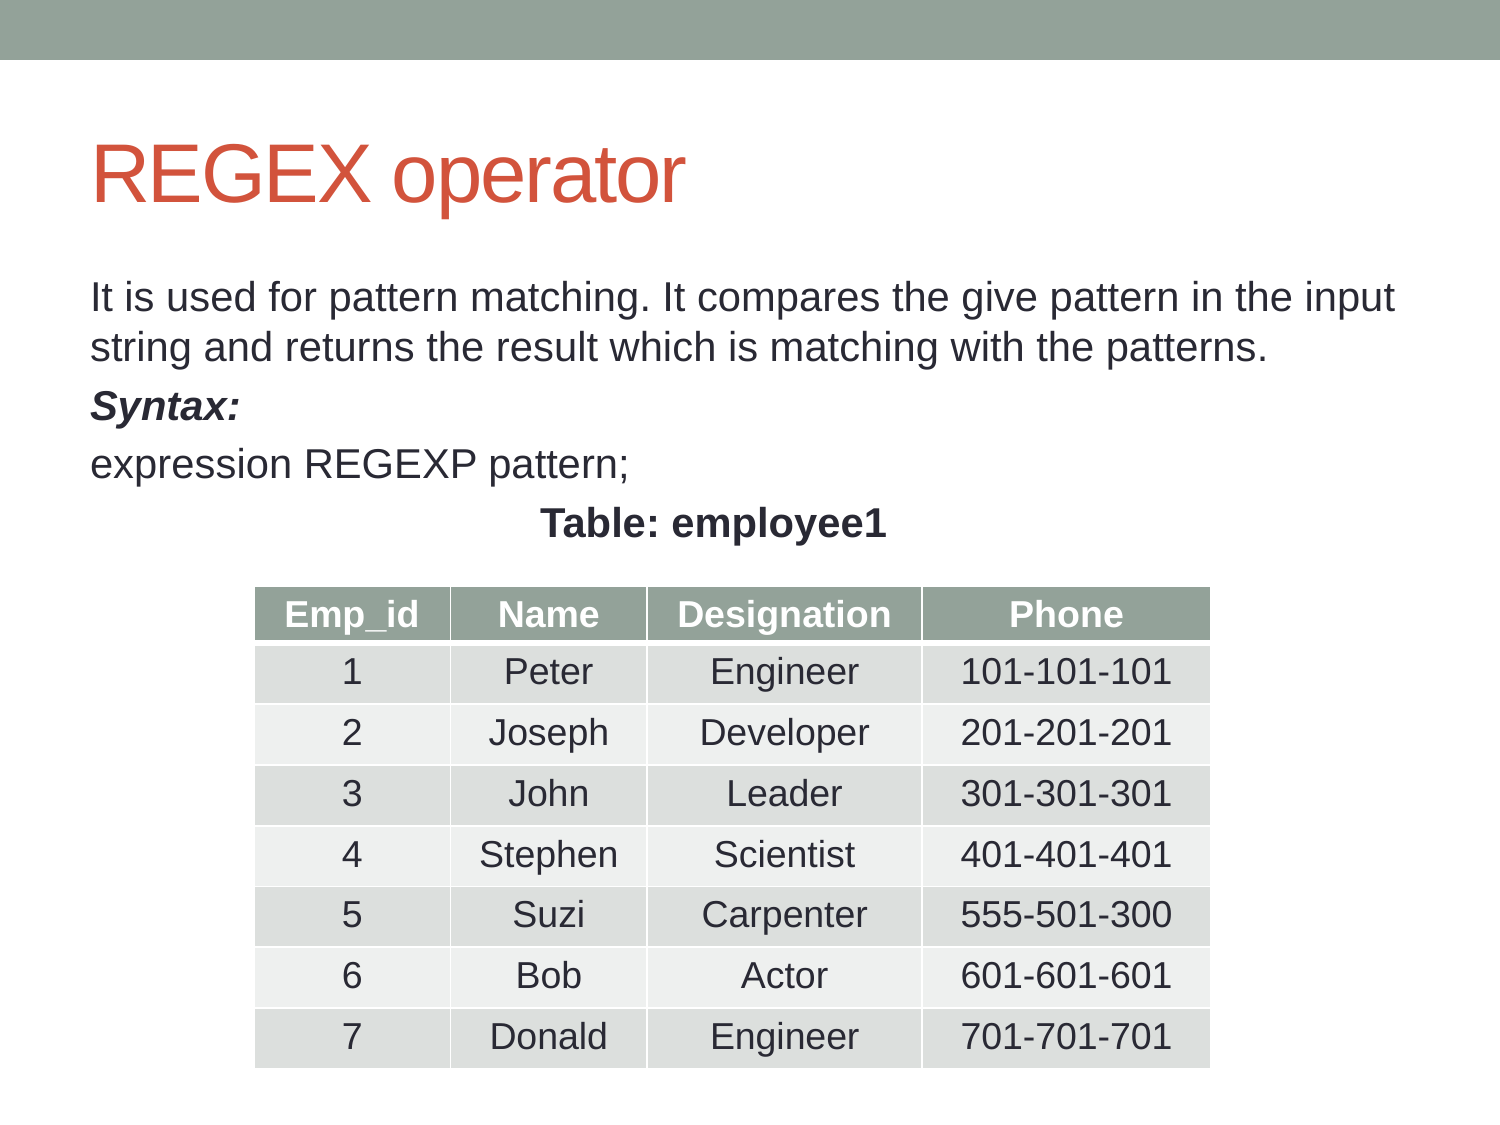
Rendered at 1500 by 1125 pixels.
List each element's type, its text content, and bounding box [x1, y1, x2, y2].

table_cell 2 [255, 705, 450, 764]
table_cell 201-201-201 [923, 705, 1210, 764]
table_cell 5 [255, 887, 450, 946]
table_cell Engineer [648, 646, 921, 703]
table_cell Scientist [648, 827, 921, 886]
table_header Name [451, 587, 646, 640]
list It is used for pattern matching. It compares the give pattern in the input string and returns the result which is matching with the patterns. Syntax: expression REGEXP pattern; Table: employee1 [75, 262, 1425, 1094]
table_cell 6 [255, 948, 450, 1007]
table_cell 7 [255, 1009, 450, 1068]
table_cell Suzi [451, 887, 646, 946]
table_header Phone [923, 587, 1210, 640]
table_cell Leader [648, 766, 921, 825]
table_cell 601-601-601 [923, 948, 1210, 1007]
table_cell Peter [451, 646, 646, 703]
table_cell 701-701-701 [923, 1009, 1210, 1068]
table_cell 1 [255, 646, 450, 703]
table_cell Developer [648, 705, 921, 764]
table_header Designation [648, 587, 921, 640]
table_cell 301-301-301 [923, 766, 1210, 825]
table_cell Stephen [451, 827, 646, 886]
table_cell Donald [451, 1009, 646, 1068]
table_cell 3 [255, 766, 450, 825]
table_cell 555-501-300 [923, 887, 1210, 946]
table_cell Actor [648, 948, 921, 1007]
table_cell Engineer [648, 1009, 921, 1068]
table_cell Carpenter [648, 887, 921, 946]
table_header Emp_id [255, 587, 450, 640]
table_cell 101-101-101 [923, 646, 1210, 703]
table_cell John [451, 766, 646, 825]
table_cell 401-401-401 [923, 827, 1210, 886]
table_cell 4 [255, 827, 450, 886]
title REGEX operator [75, 87, 1425, 250]
table_cell Bob [451, 948, 646, 1007]
table_cell Joseph [451, 705, 646, 764]
